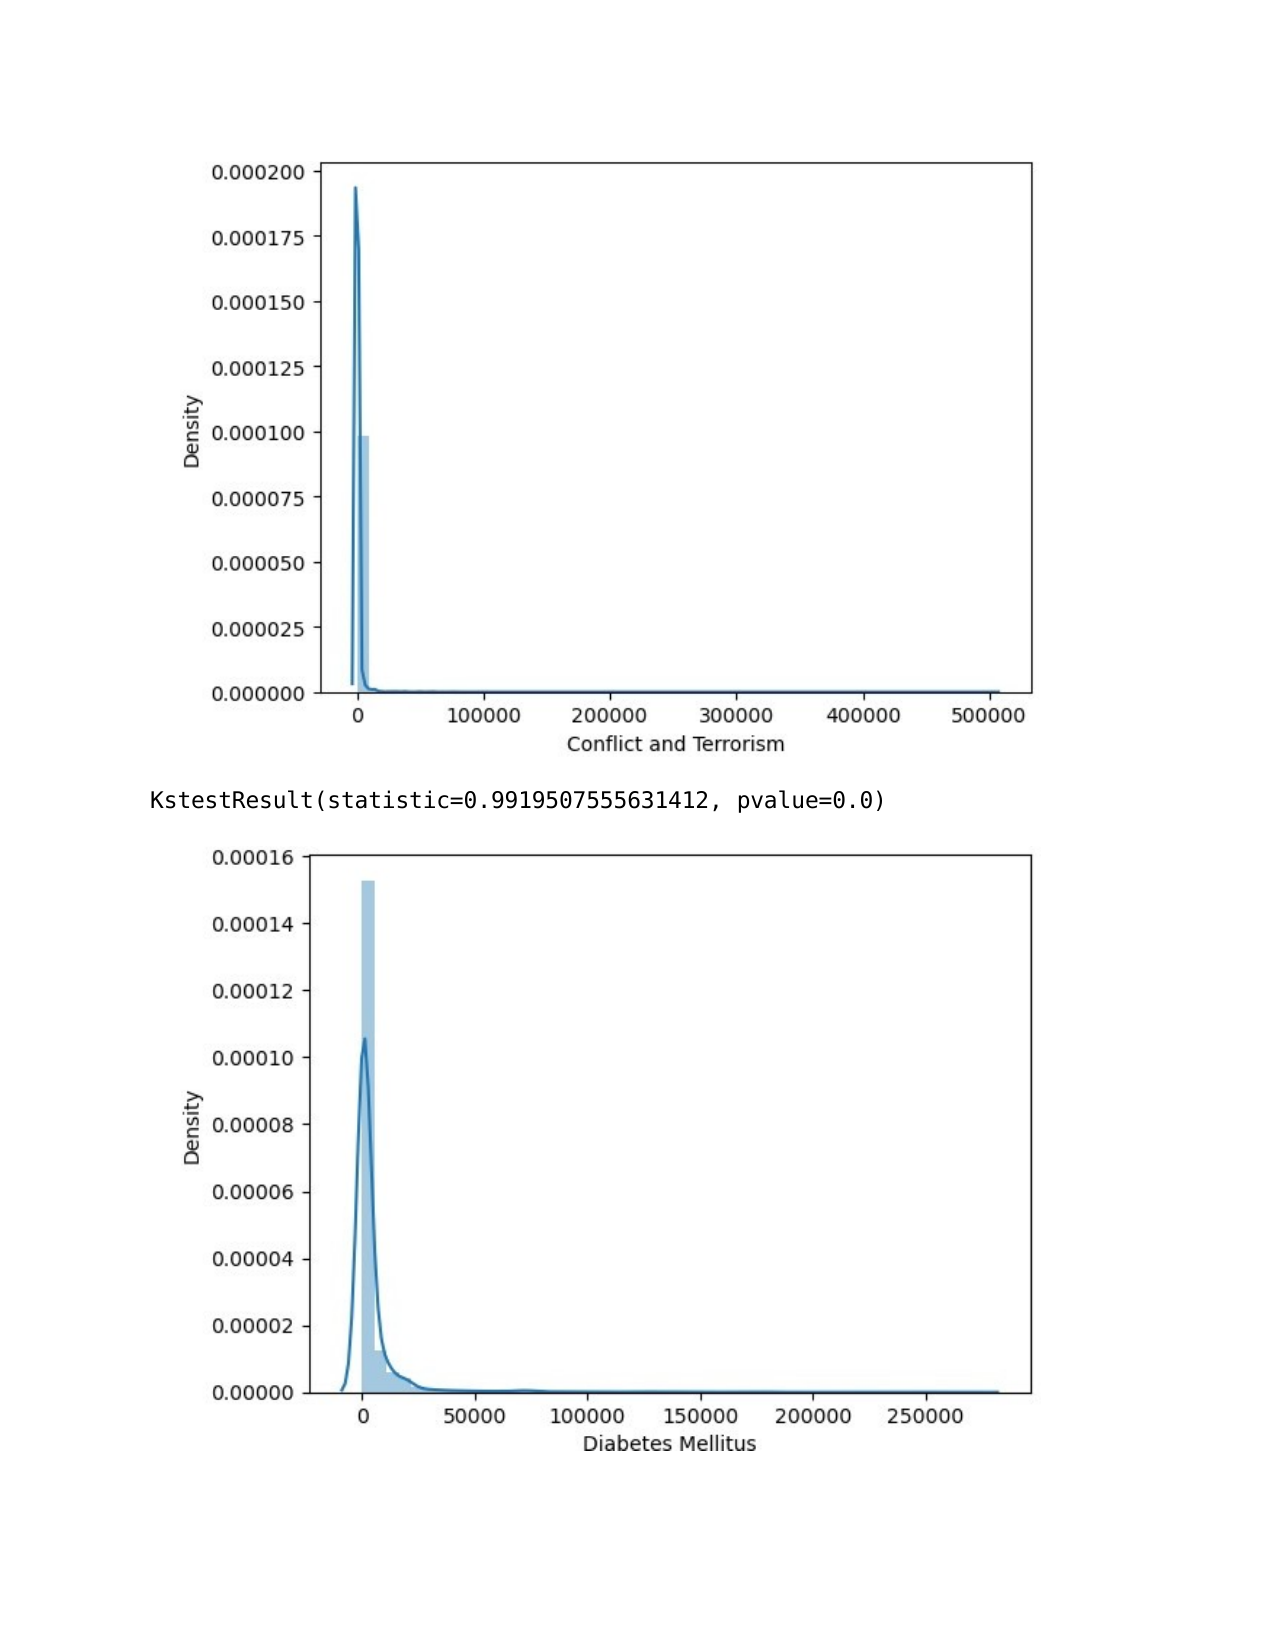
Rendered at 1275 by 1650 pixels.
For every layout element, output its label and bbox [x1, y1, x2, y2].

text_box [180, 161, 1040, 757]
text_box [180, 846, 1041, 1451]
text_box [148, 783, 897, 814]
